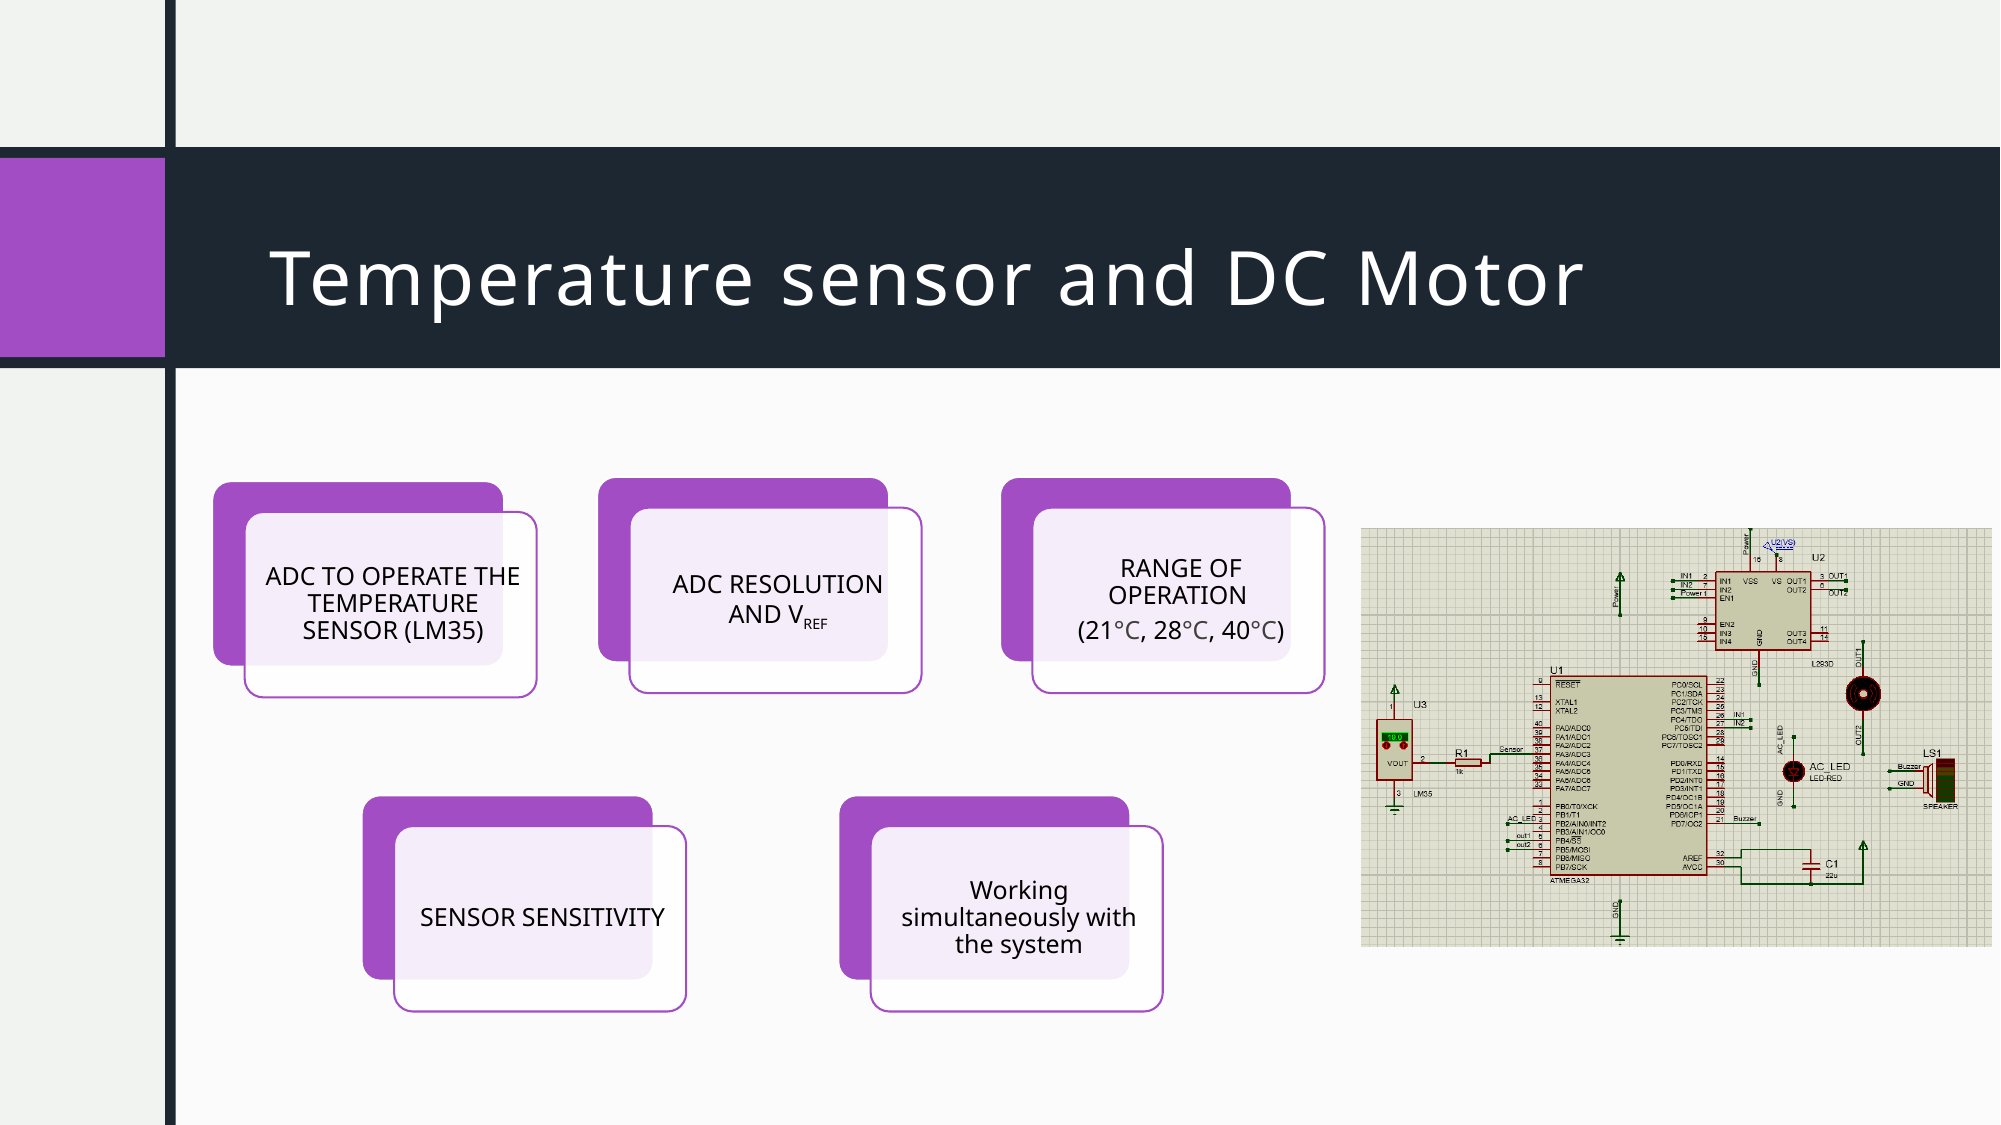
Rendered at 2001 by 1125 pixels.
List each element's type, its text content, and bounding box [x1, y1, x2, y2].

text_box [177, 369, 2000, 1125]
text_box [0, 358, 164, 369]
text_box [0, 0, 164, 146]
text_box [164, 0, 177, 1125]
text_box [177, 0, 2000, 146]
text_box [177, 146, 2000, 369]
text_box Temperature sensor and DC Motor [251, 171, 1895, 341]
text_box [0, 369, 164, 1125]
picture [1361, 527, 1992, 947]
text_box [0, 146, 164, 157]
text_box [0, 157, 164, 358]
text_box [211, 431, 1966, 1067]
